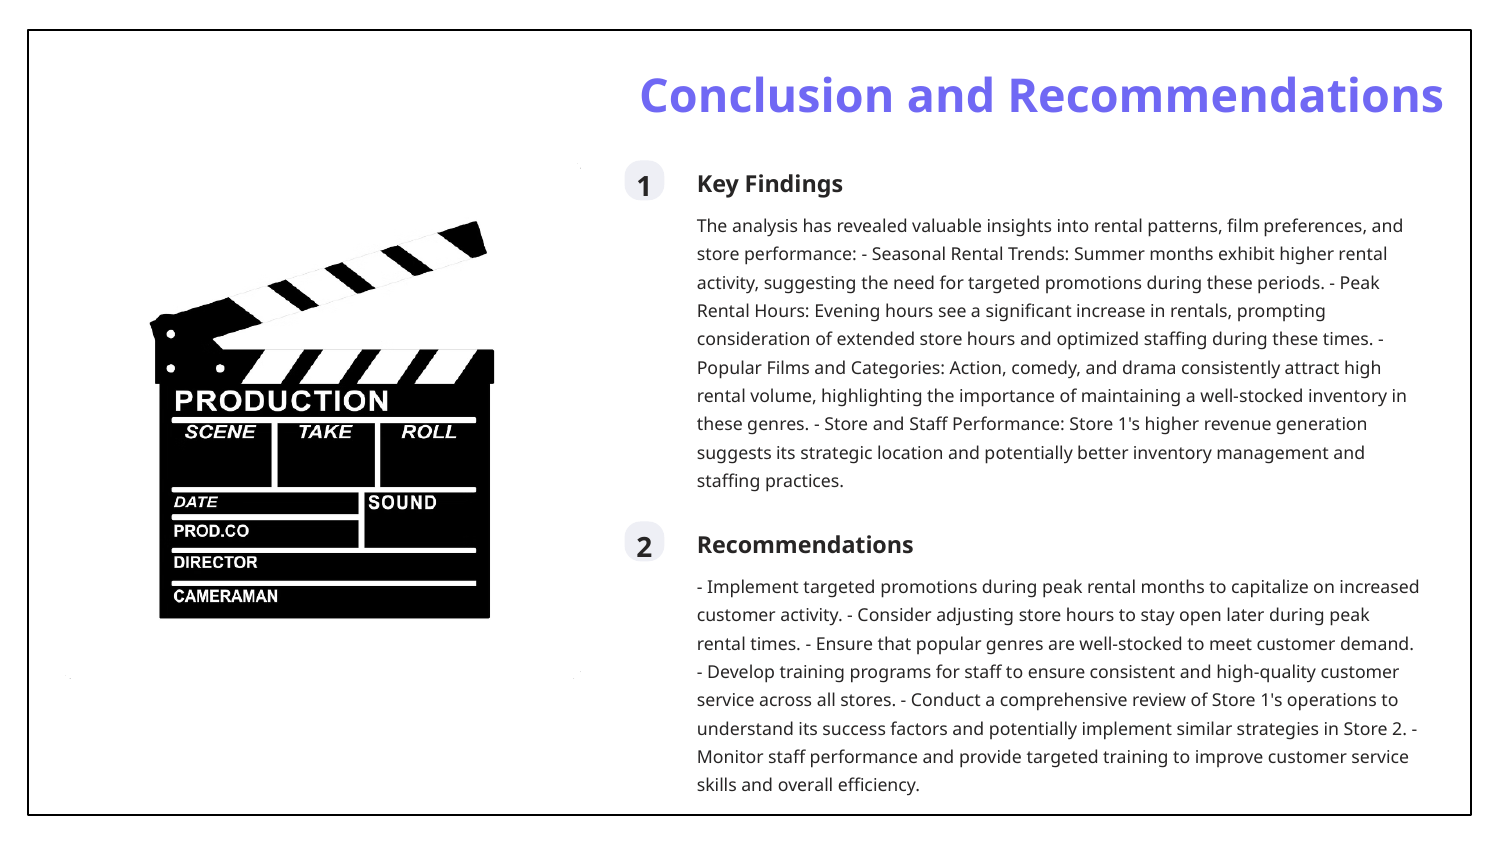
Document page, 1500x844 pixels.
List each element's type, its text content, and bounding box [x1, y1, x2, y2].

text_box 1 [639, 166, 650, 195]
text_box Recommendations [682, 521, 916, 551]
text_box - Implement targeted promotions during peak rental months to capitalize on increased customer activity. - Consider adjusting store hours to stay open later during peak rental times. - Ensure that popular genres are well-stocked to meet customer demand. - Develop training programs for staff to ensure consistent and high-quality customer service across all stores. - Conduct a comprehensive review of Store 1's operations to understand its success factors and potentially implement similar strategies in Store 2. - Monitor staff performance and provide targeted training to improve customer service skills and overall efficiency. [682, 561, 1438, 788]
picture [61, 160, 581, 679]
text_box The analysis has revealed valuable insights into rental patterns, film preferences, and store performance: - Seasonal Rental Trends: Summer months exhibit higher rental activity, suggesting the need for targeted promotions during these periods. - Peak Rental Hours: Evening hours see a significant increase in rentals, prompting consideration of extended store hours and optimized staffing during these times. - Popular Films and Categories: Action, comedy, and drama consistently attract high rental volume, highlighting the importance of maintaining a well-stocked inventory in these genres. - Store and Staff Performance: Store 1's higher revenue generation suggests its strategic location and potentially better inventory management and staffing practices. [682, 200, 1438, 484]
text_box [624, 160, 665, 201]
text_box 2 [636, 527, 653, 556]
text_box Conclusion and Recommendations [624, 55, 1336, 114]
text_box [624, 521, 665, 562]
text_box Key Findings [682, 160, 916, 190]
